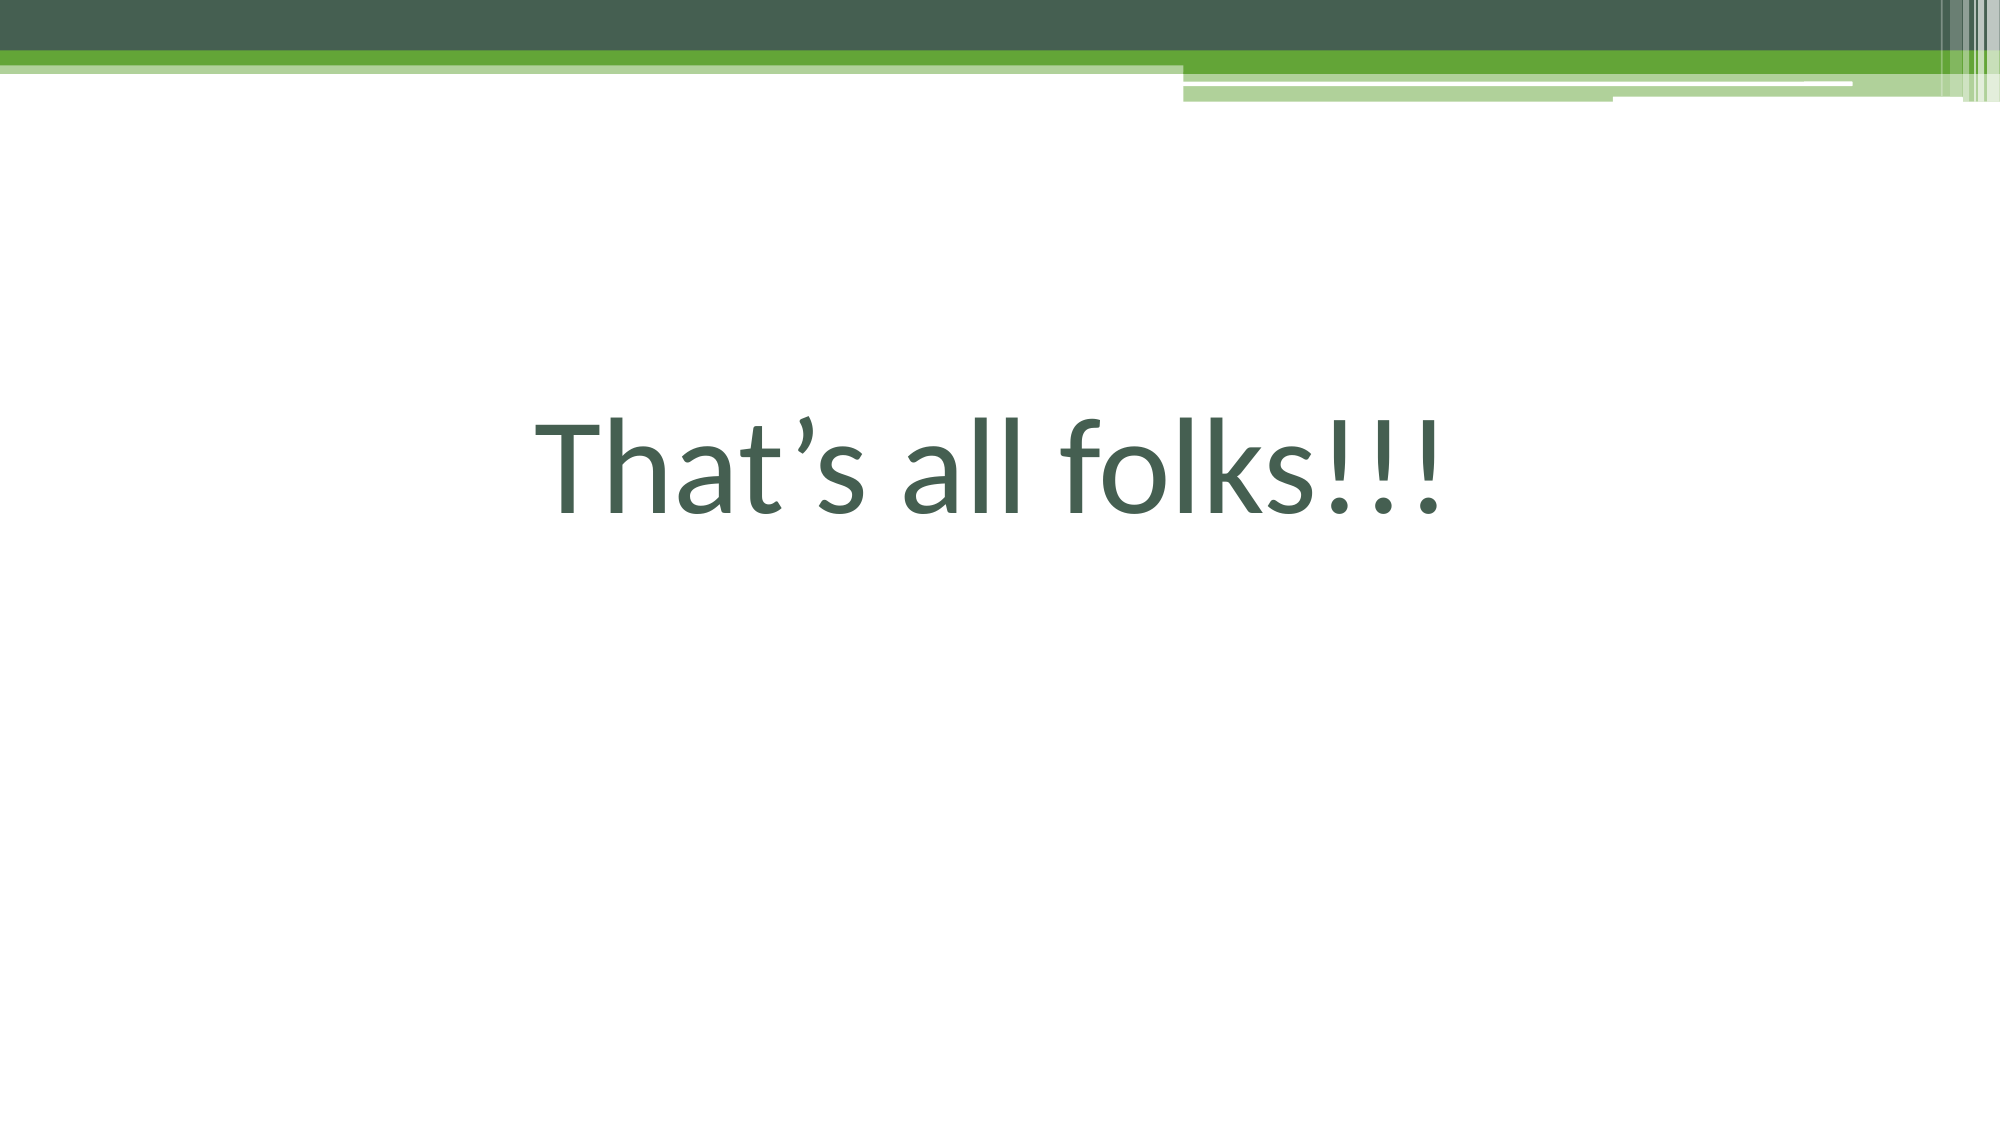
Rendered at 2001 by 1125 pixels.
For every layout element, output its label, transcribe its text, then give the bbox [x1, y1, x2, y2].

list That’s all folks!!! [99, 368, 1900, 1079]
